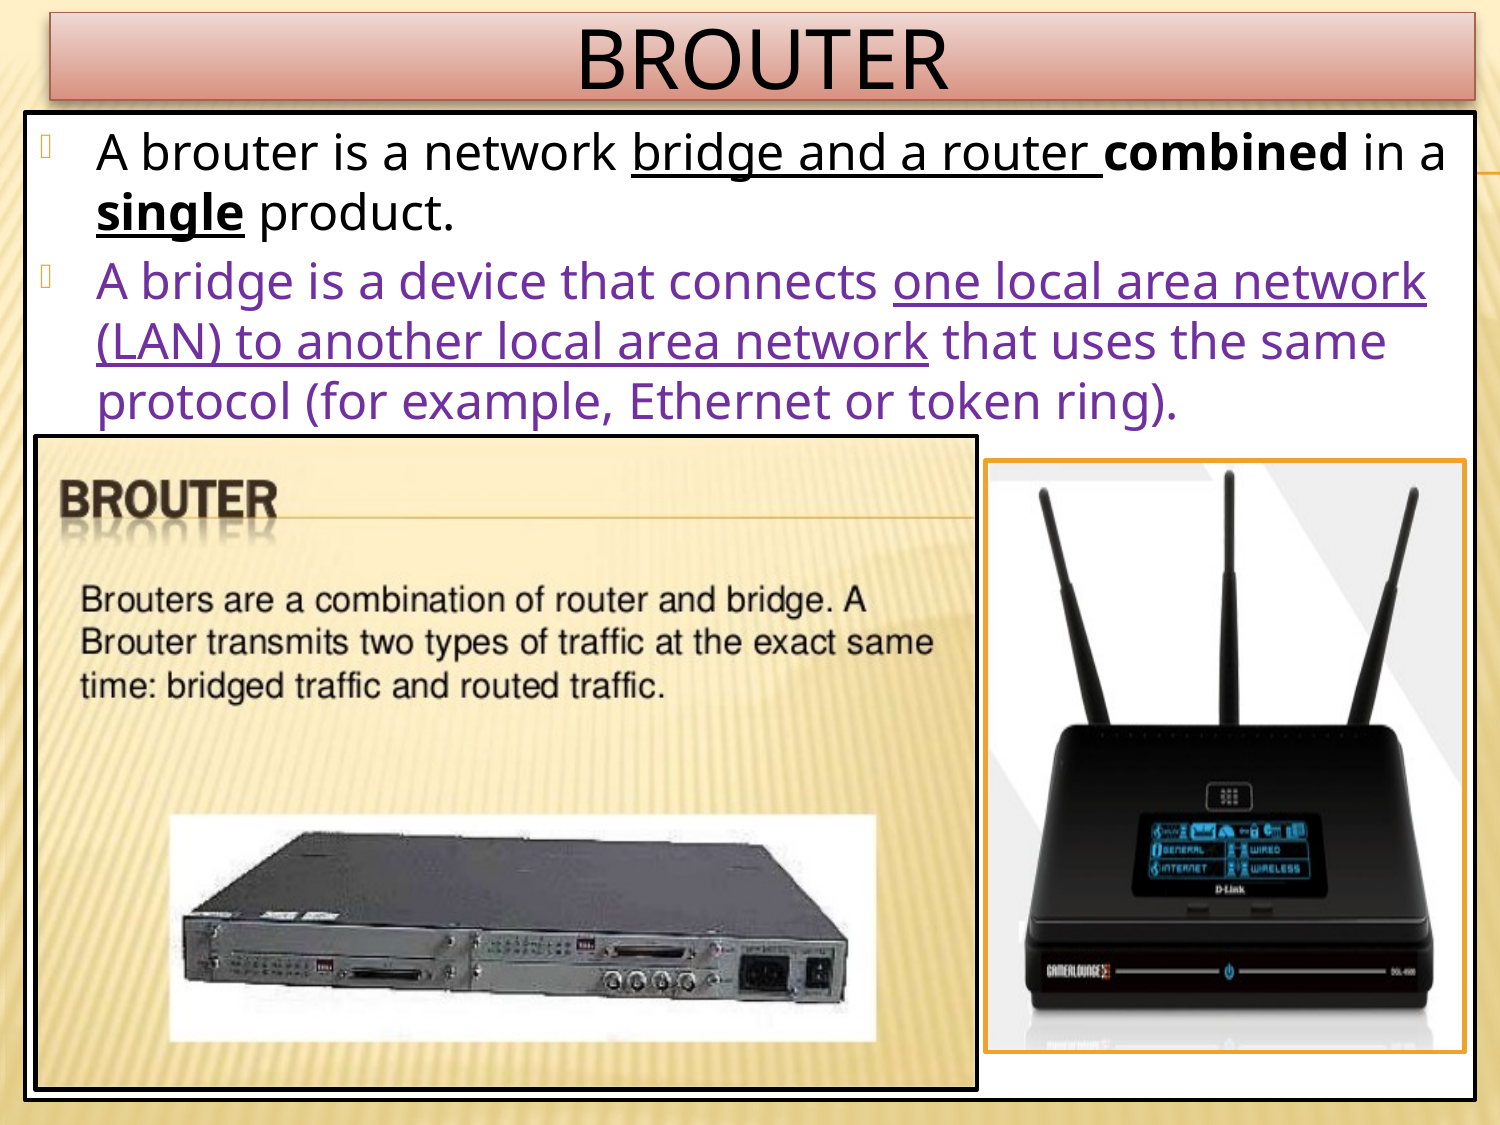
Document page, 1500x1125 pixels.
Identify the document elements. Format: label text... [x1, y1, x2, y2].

picture [37, 437, 976, 1088]
list A brouter is a network bridge and a router combined in a single product. A bridge is a device that connects one local area network (LAN) to another local area network that uses the same protocol (for example, Ethernet or token ring). [23, 110, 1477, 1102]
title brouter [49, 12, 1476, 101]
picture [987, 462, 1463, 1051]
